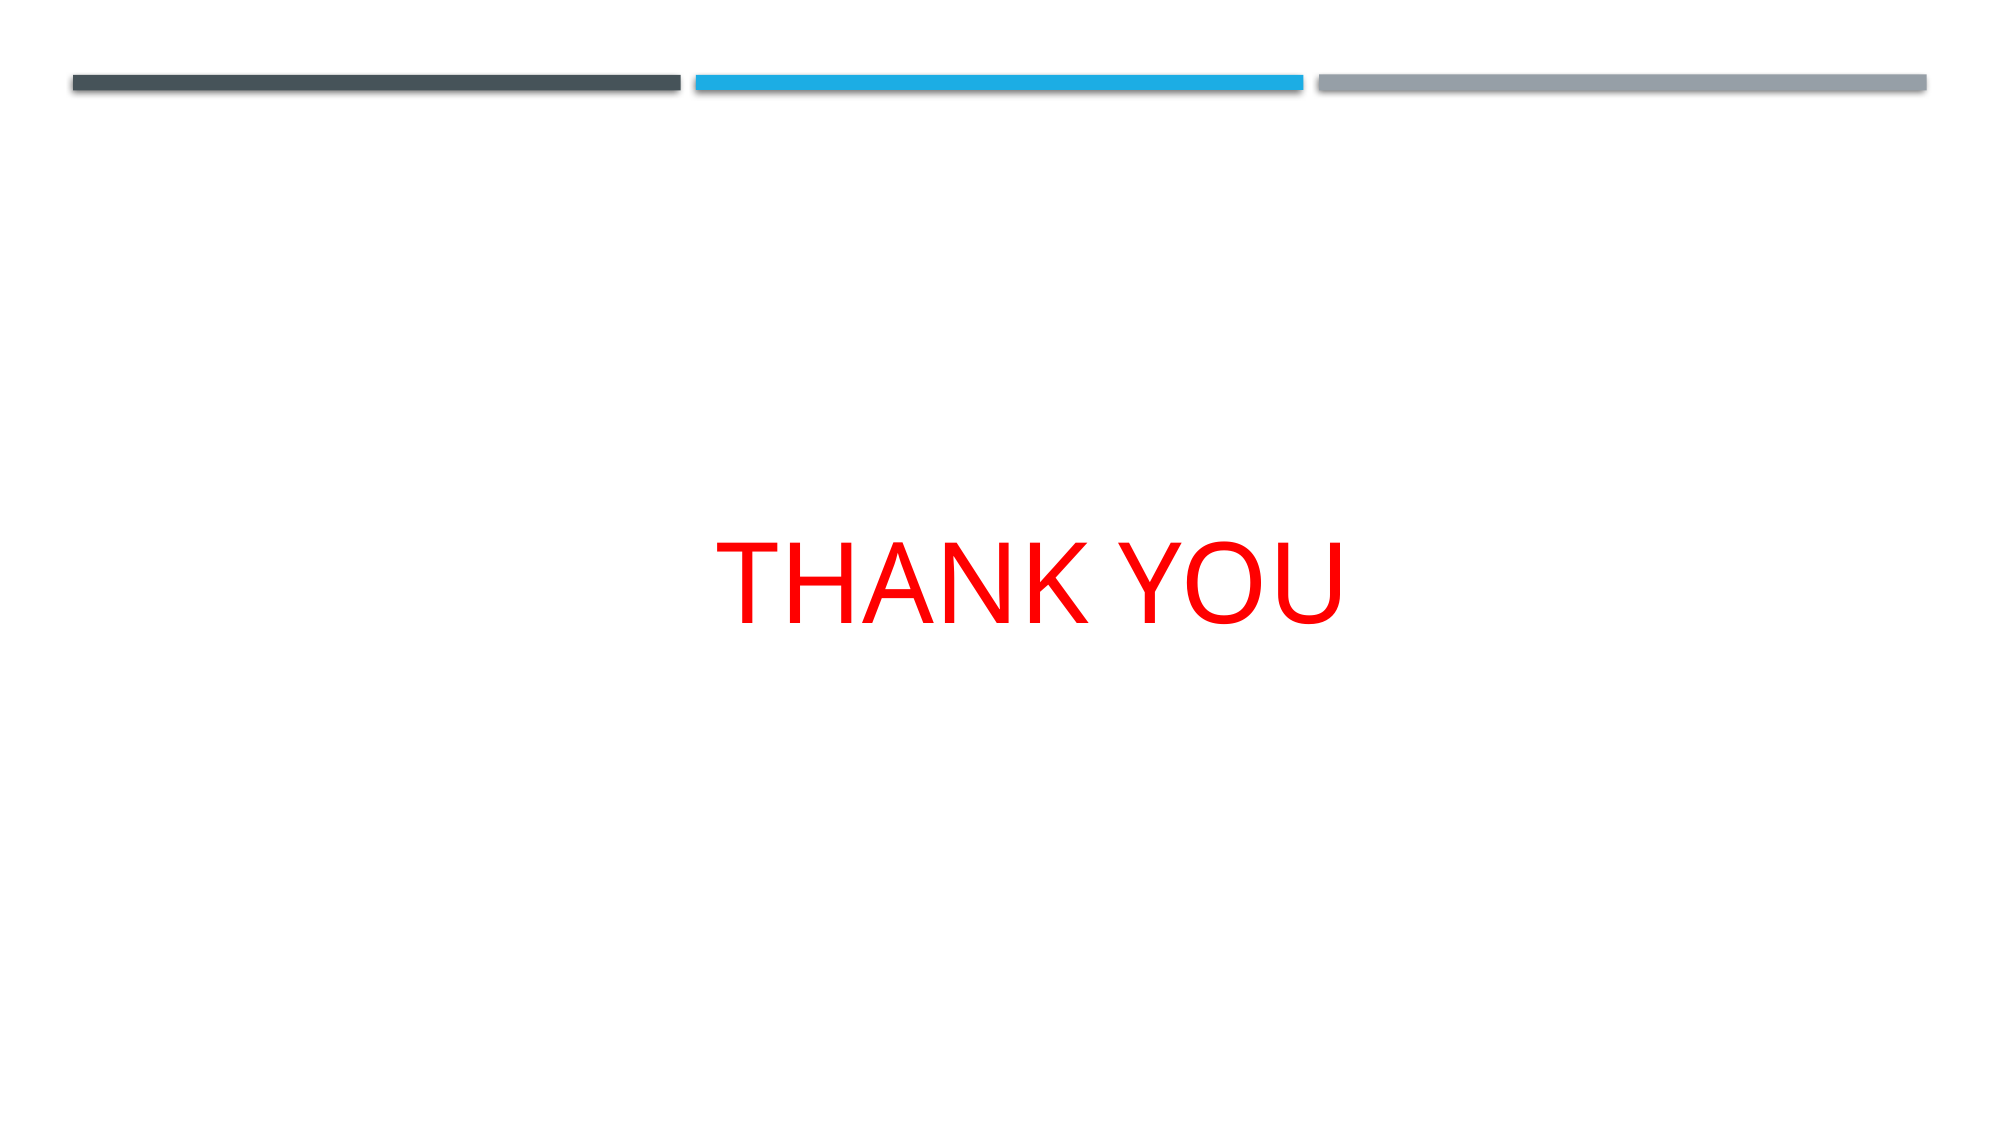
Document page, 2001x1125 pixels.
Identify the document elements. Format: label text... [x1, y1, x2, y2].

text_box THANK YOU [702, 503, 1736, 654]
